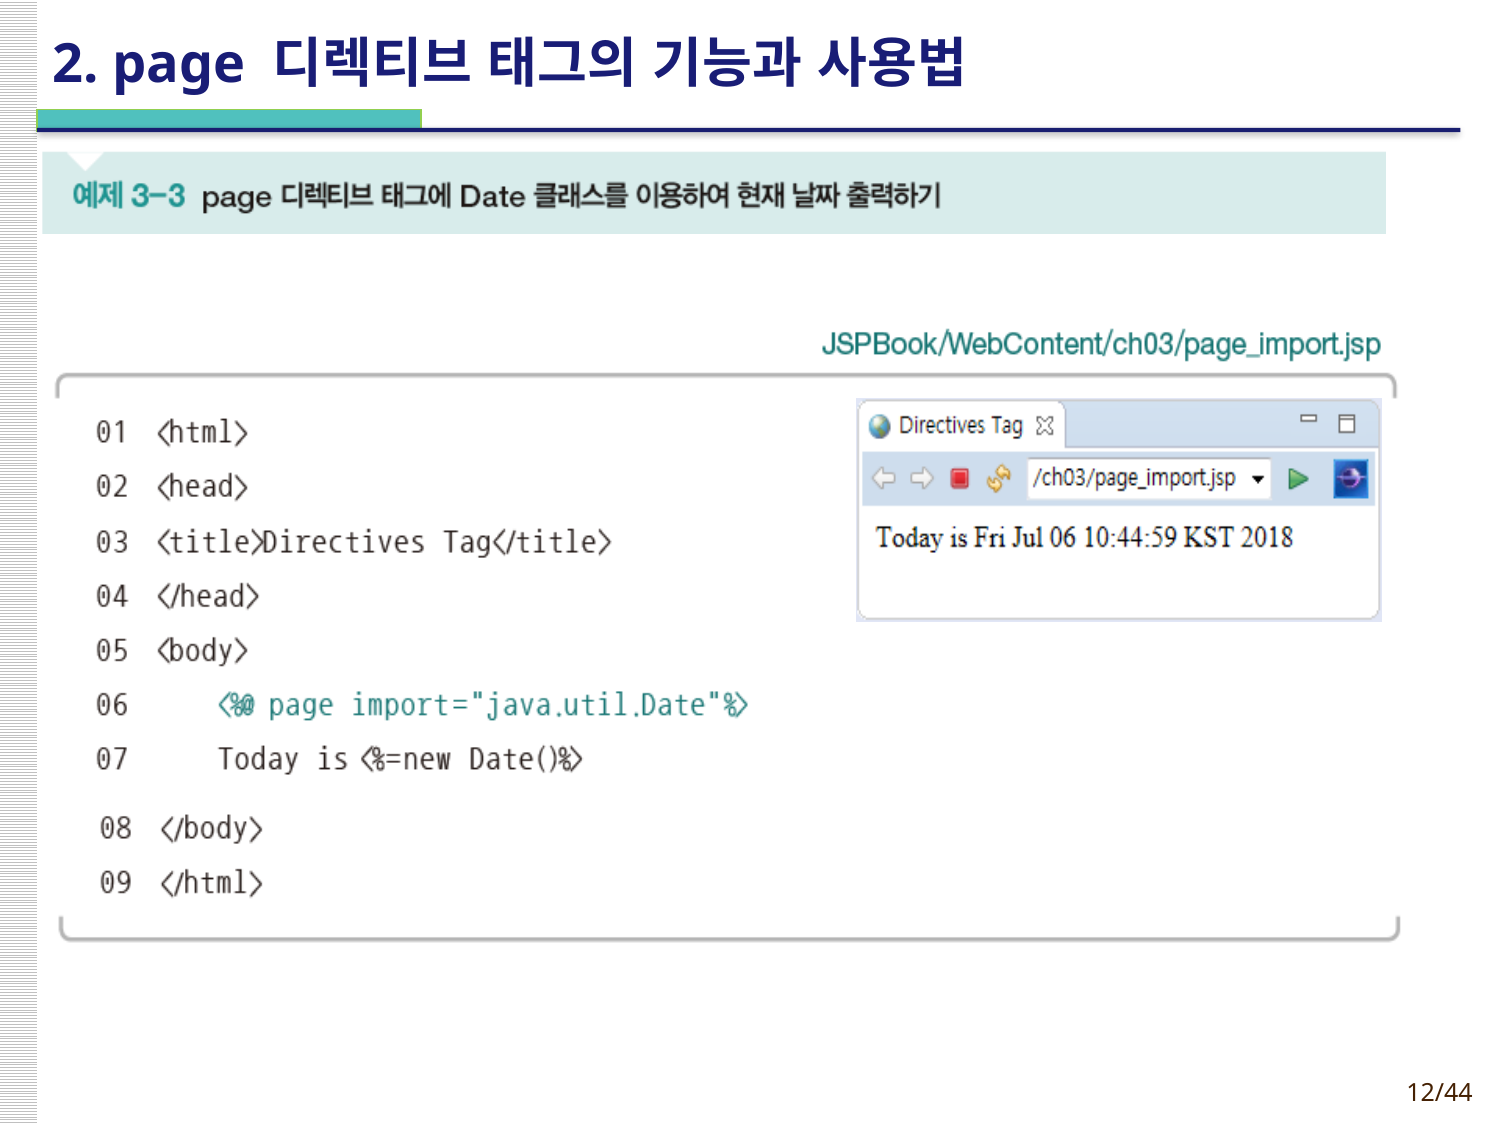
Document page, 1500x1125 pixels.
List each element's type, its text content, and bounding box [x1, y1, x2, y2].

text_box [41, 314, 1416, 953]
picture [41, 149, 1386, 234]
picture [855, 398, 1382, 622]
title 2. page 디렉티브 태그의 기능과 사용법 [37, 13, 1278, 109]
